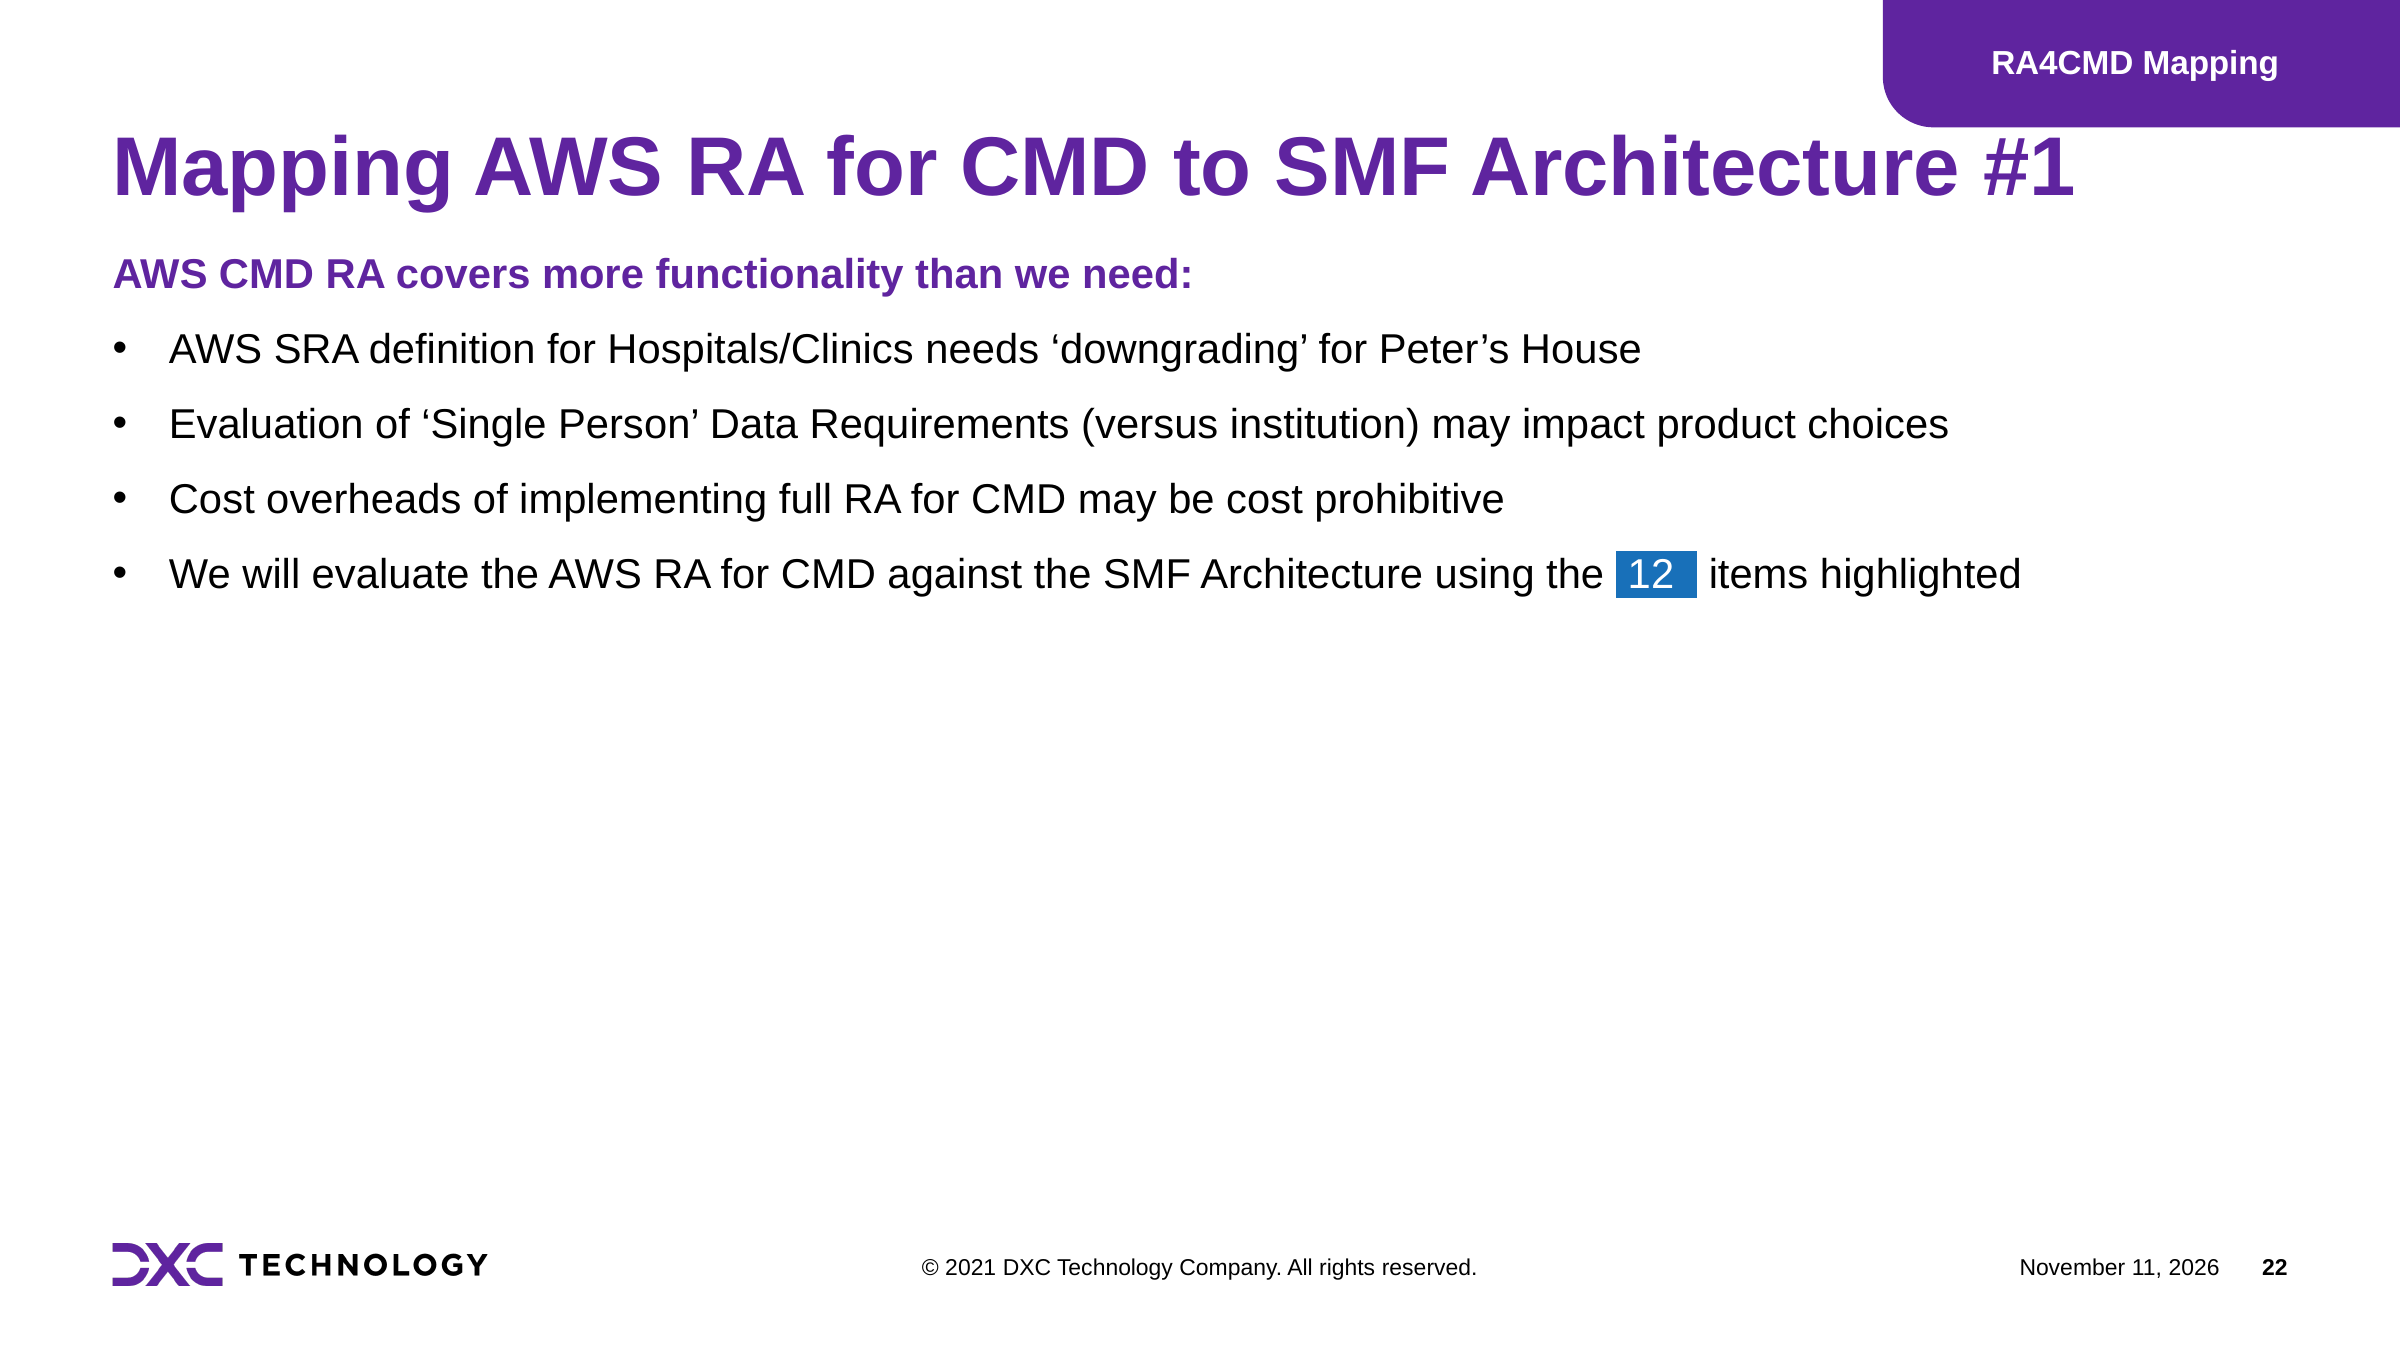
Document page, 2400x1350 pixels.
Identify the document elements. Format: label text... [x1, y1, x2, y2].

list AWS CMD RA covers more functionality than we need: AWS SRA definition for Hospitals/Clinics needs ‘downgrading’ for Peter’s House Evaluation of ‘Single Person’ Data Requirements (versus institution) may impact product choices Cost overheads of implementing full RA for CMD may be cost prohibitive We will evaluate the AWS RA for CMD against the SMF Architecture using the 12 items highlighted [112, 247, 2243, 1178]
text_box RA4CMD Mapping [1921, 45, 2349, 82]
title Mapping AWS RA for CMD to SMF Architecture #1 [112, 127, 2288, 247]
text_box [1882, 0, 2400, 128]
picture [112, 1243, 488, 1286]
